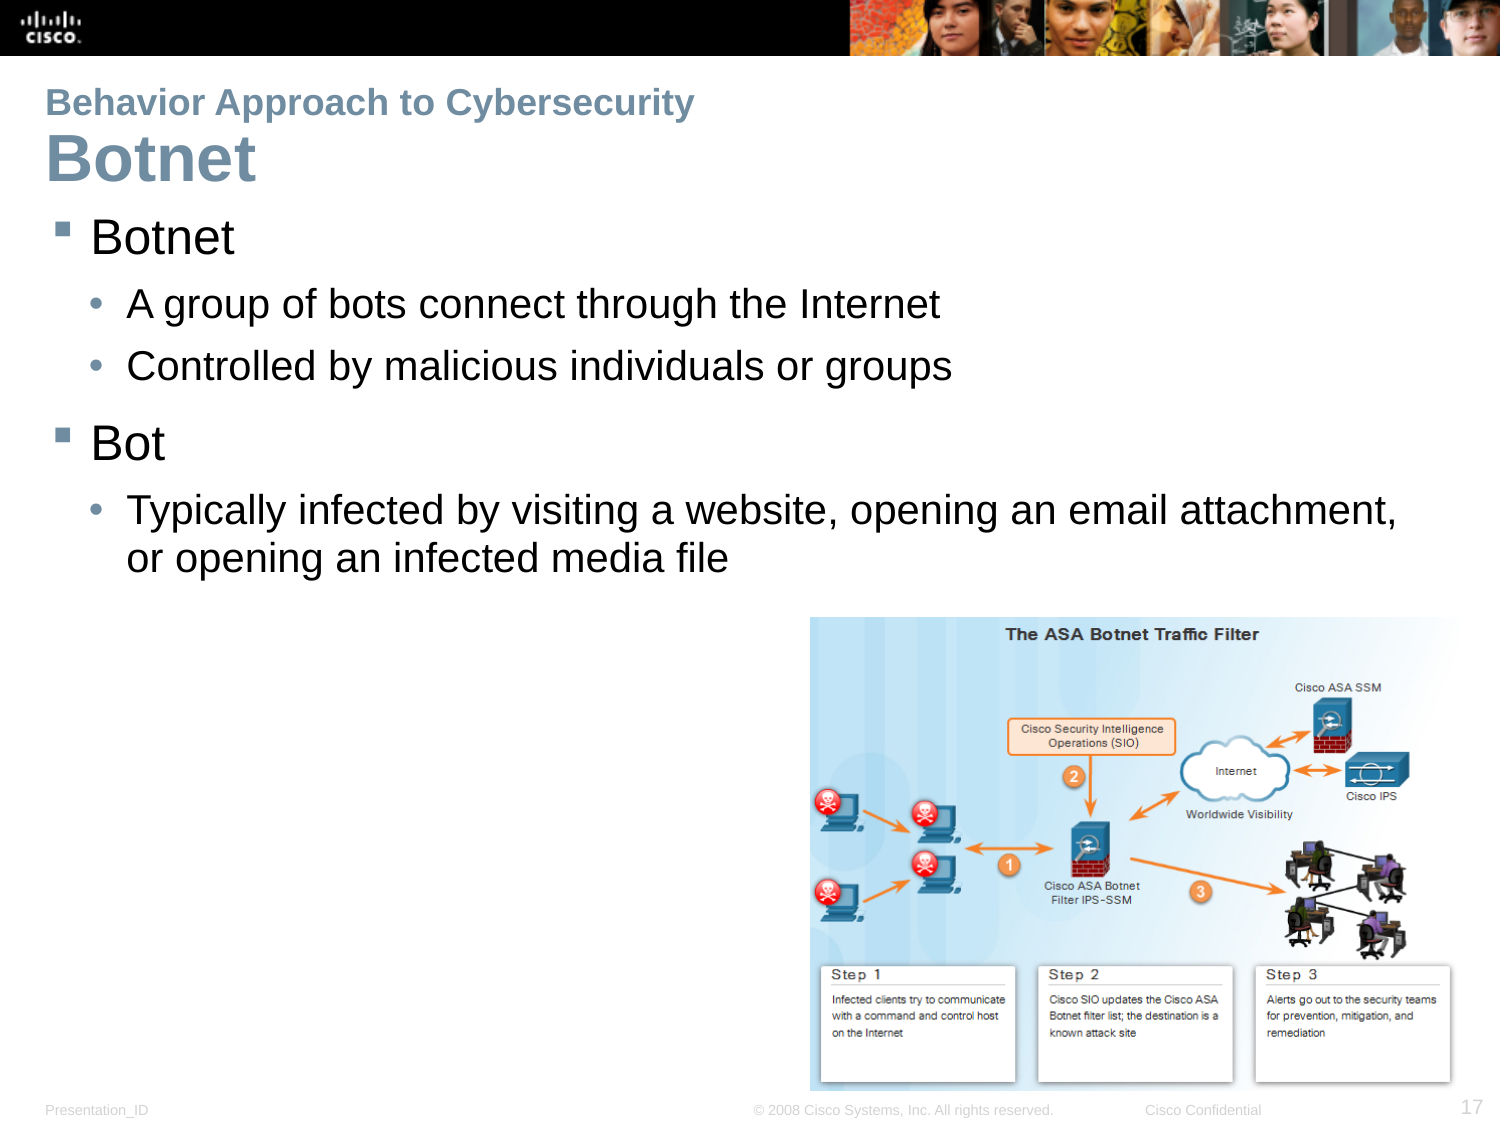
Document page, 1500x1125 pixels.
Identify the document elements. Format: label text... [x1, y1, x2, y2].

picture [809, 617, 1461, 1091]
title Behavior Approach to Cybersecurity Botnet [31, 64, 1471, 203]
list Botnet A group of bots connect through the Internet Controlled by malicious individuals or groups Bot Typically infected by visiting a website, opening an email attachment, or opening an infected media file [38, 202, 1432, 673]
picture [0, 0, 1500, 56]
